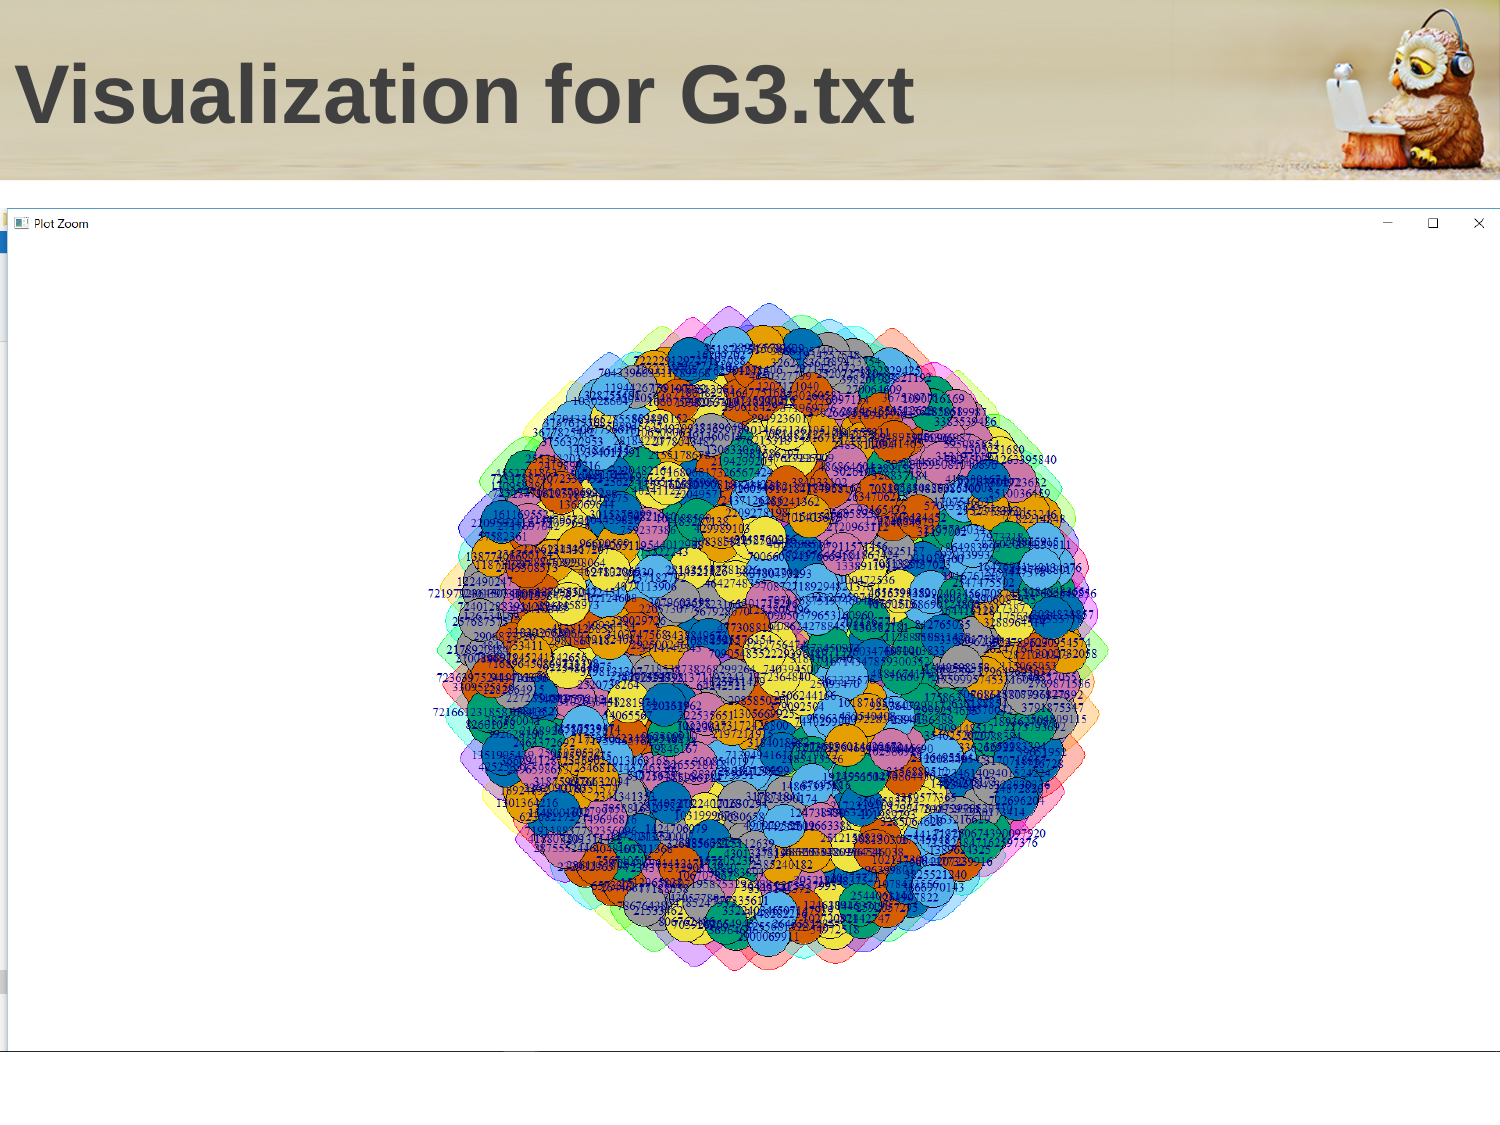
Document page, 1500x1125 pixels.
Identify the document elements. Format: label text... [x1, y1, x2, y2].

title Visualization for G3.txt [0, 2, 1500, 179]
picture [0, 179, 1500, 1125]
